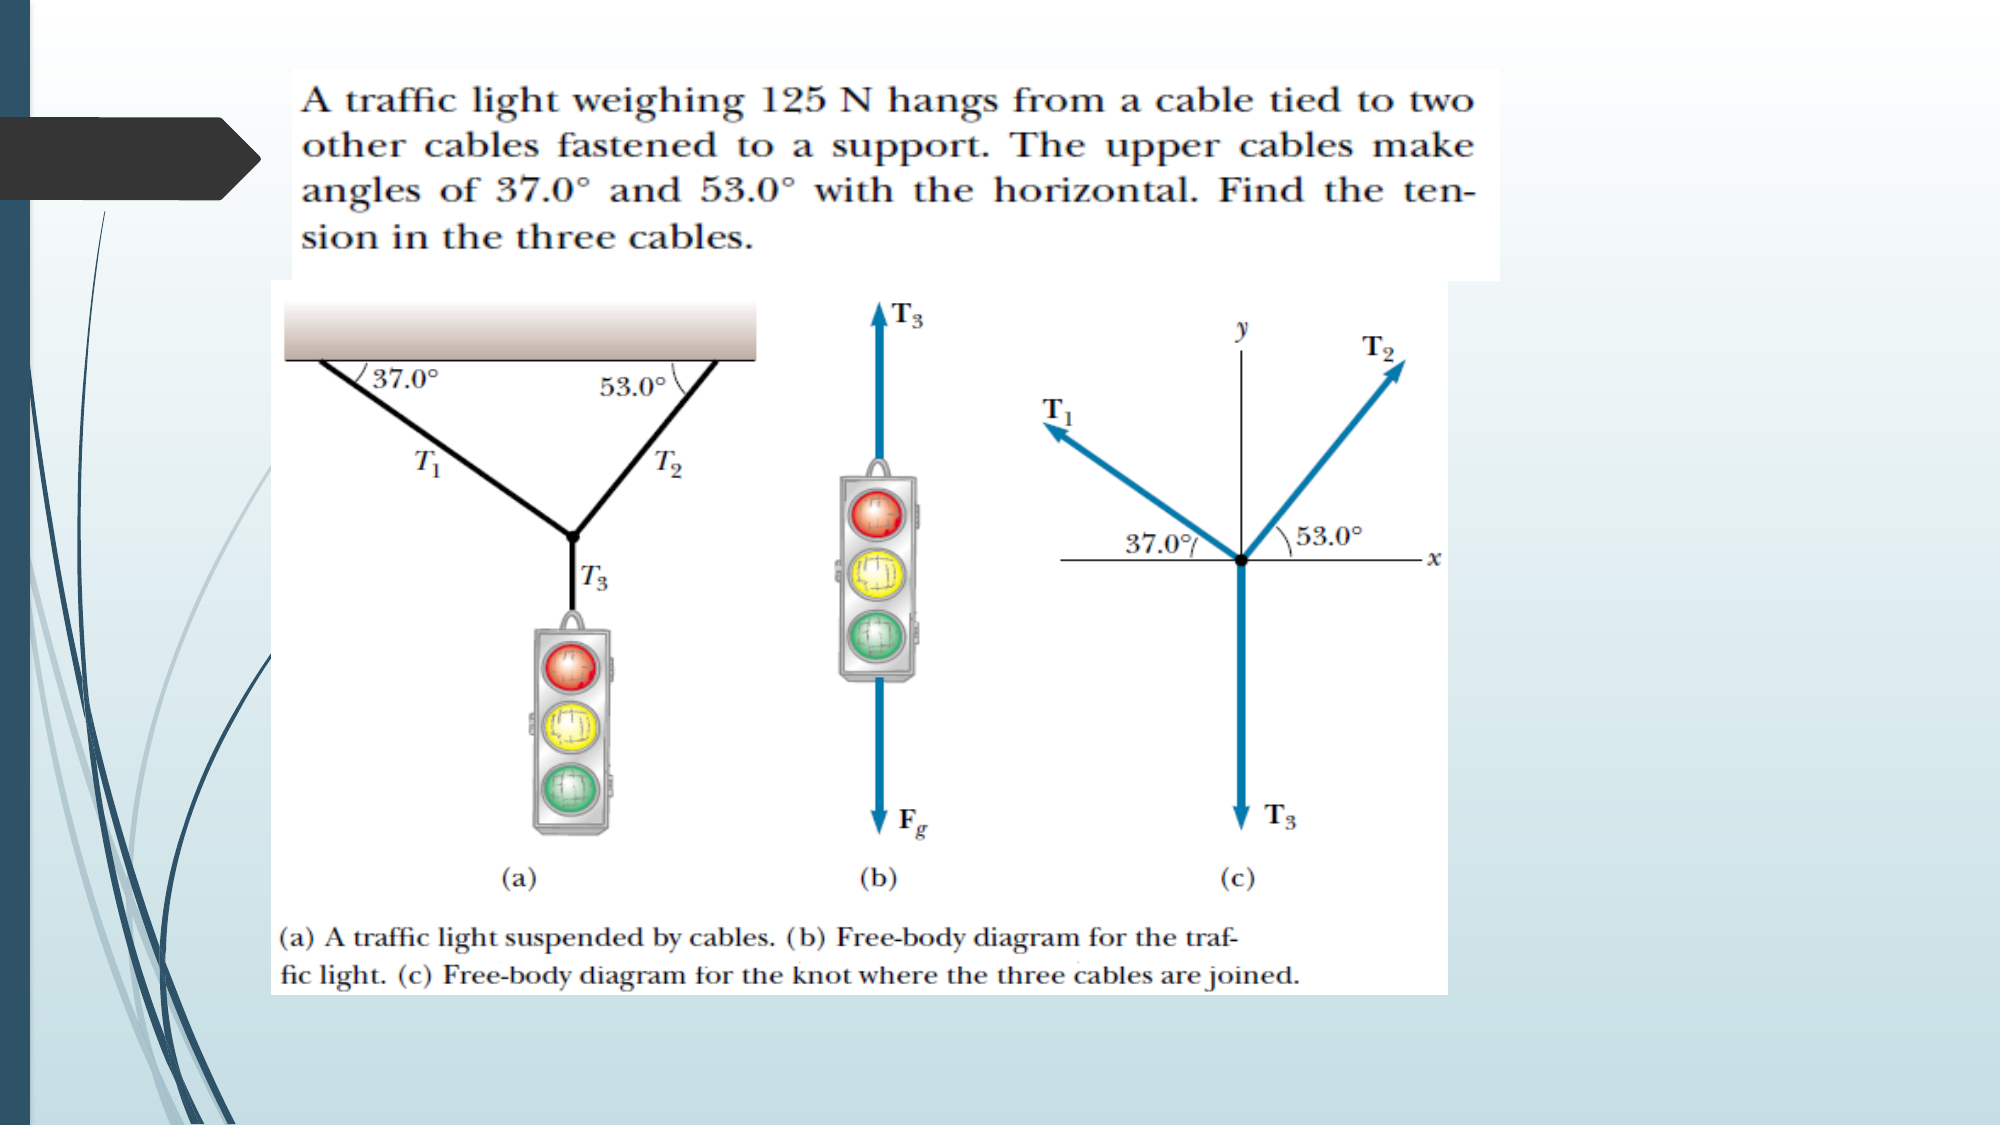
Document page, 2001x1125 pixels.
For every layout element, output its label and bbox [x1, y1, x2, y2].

picture [270, 68, 1500, 996]
